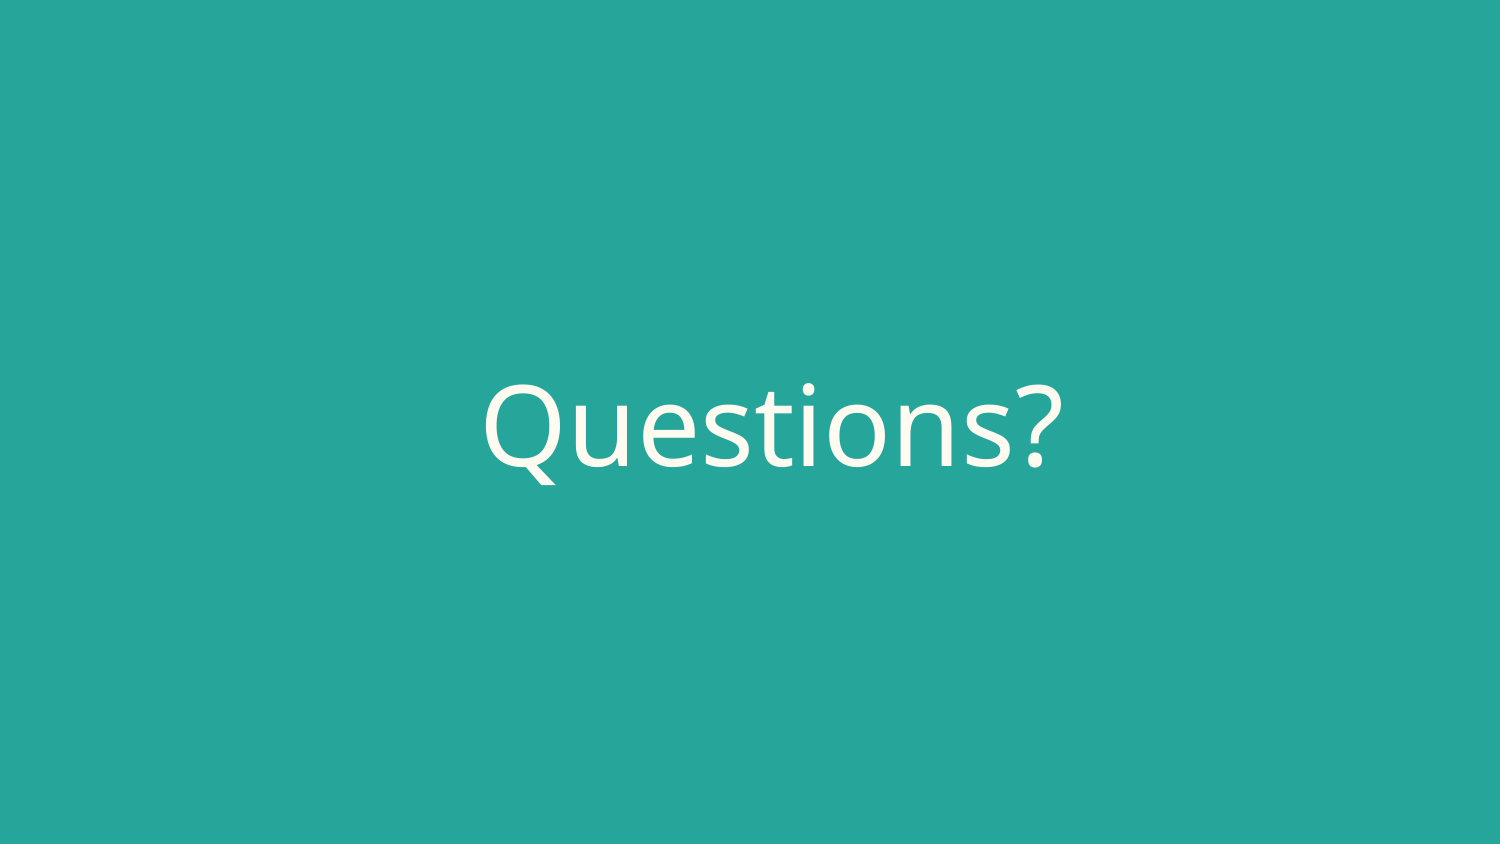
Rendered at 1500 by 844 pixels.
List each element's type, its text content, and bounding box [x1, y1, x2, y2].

title Questions? [80, 86, 1464, 758]
